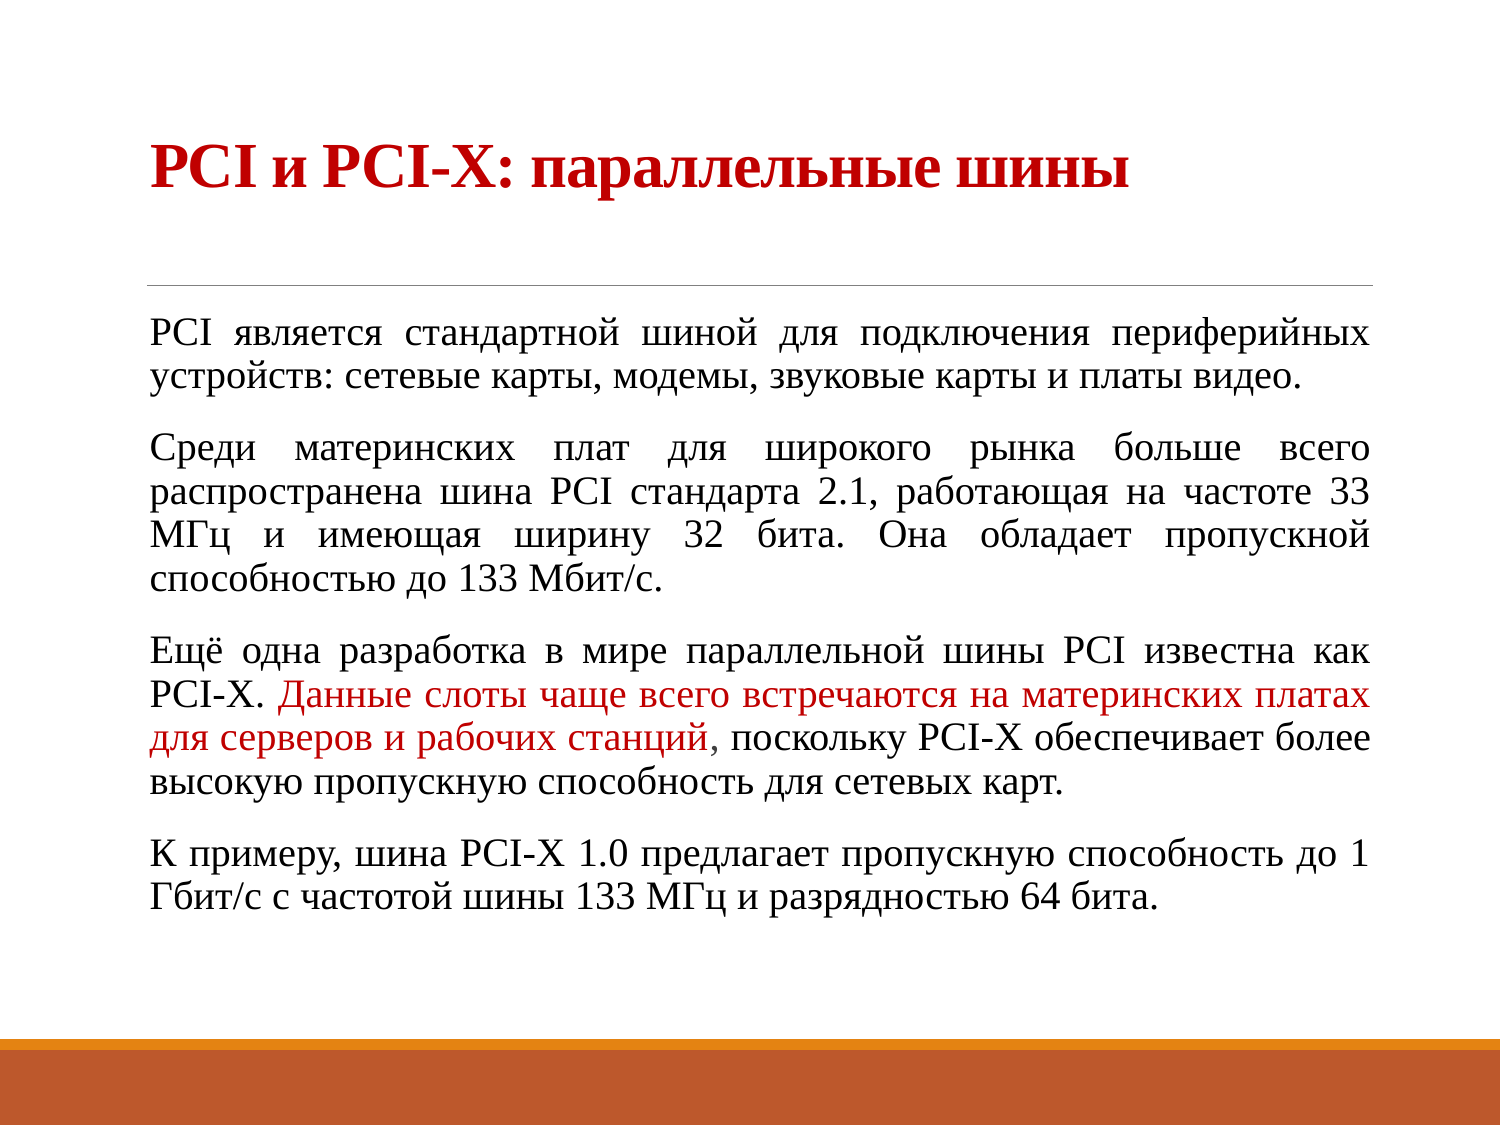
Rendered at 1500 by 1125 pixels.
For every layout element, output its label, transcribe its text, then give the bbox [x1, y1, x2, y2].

list PCI является стандартной шиной для подключения периферийных устройств: сетевые карты, модемы, звуковые карты и платы видео. Среди материнских плат для широкого рынка больше всего распространена шина PCI стандарта 2.1, работающая на частоте 33 МГц и имеющая ширину 32 бита. Она обладает пропускной способностью до 133 Мбит/с. Ещё одна разработка в мире параллельной шины PCI известна как PCI-X. Данные слоты чаще всего встречаются на материнских платах для серверов и рабочих станций, поскольку PCI-X обеспечивает более высокую пропускную способность для сетевых карт. К примеру, шина PCI-X 1.0 предлагает пропускную способность до 1 Гбит/с с частотой шины 133 МГц и разрядностью 64 бита. [135, 302, 1373, 963]
title PCI и PCI-X: параллельные шины [135, 47, 1373, 285]
